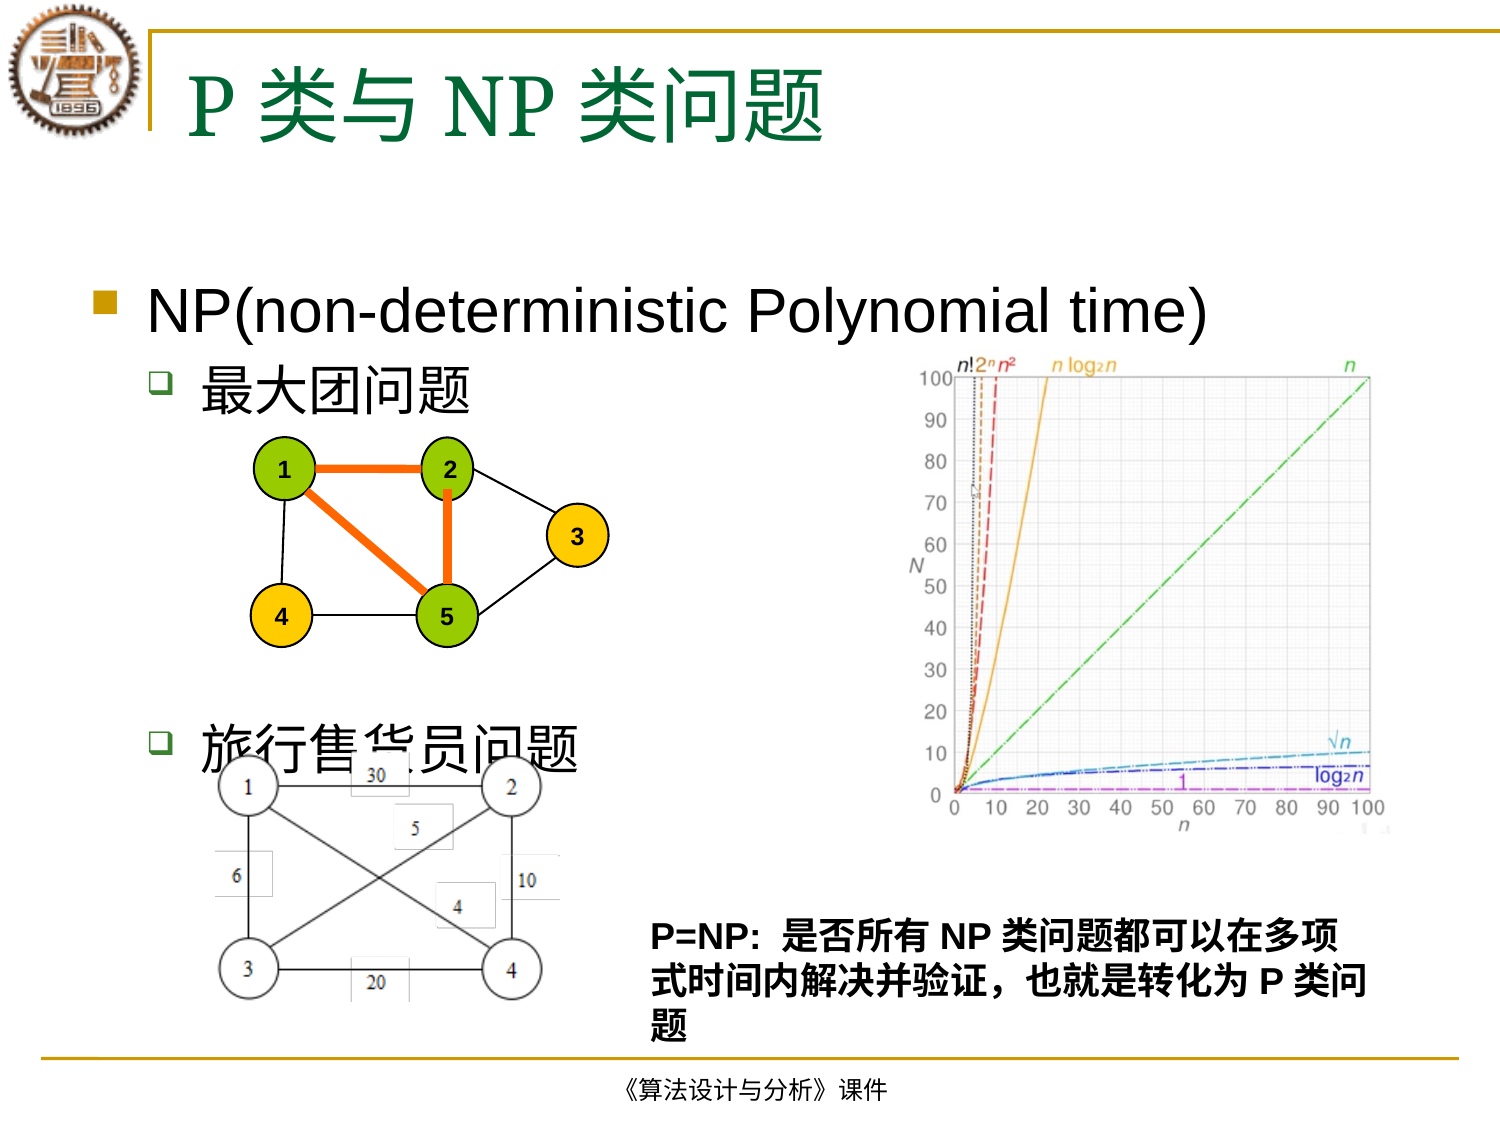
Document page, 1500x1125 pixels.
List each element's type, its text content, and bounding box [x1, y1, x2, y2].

picture [215, 751, 560, 1002]
picture [903, 349, 1392, 834]
slide_number [74, 1058, 426, 1114]
footer 《算法设计与分析》课件 [513, 1058, 989, 1112]
slide_number [1074, 1058, 1426, 1114]
text_box P=NP: 是否所有NP类问题都可以在多项式时间内解决并验证，也就是转化为P类问题 [635, 904, 1386, 1055]
title P类与NP类问题 [170, 45, 1341, 185]
picture [0, 0, 150, 150]
list NP(non-deterministic Polynomial time) 最大团问题 旅行售货员问题 [74, 262, 1426, 1006]
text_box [255, 438, 604, 646]
